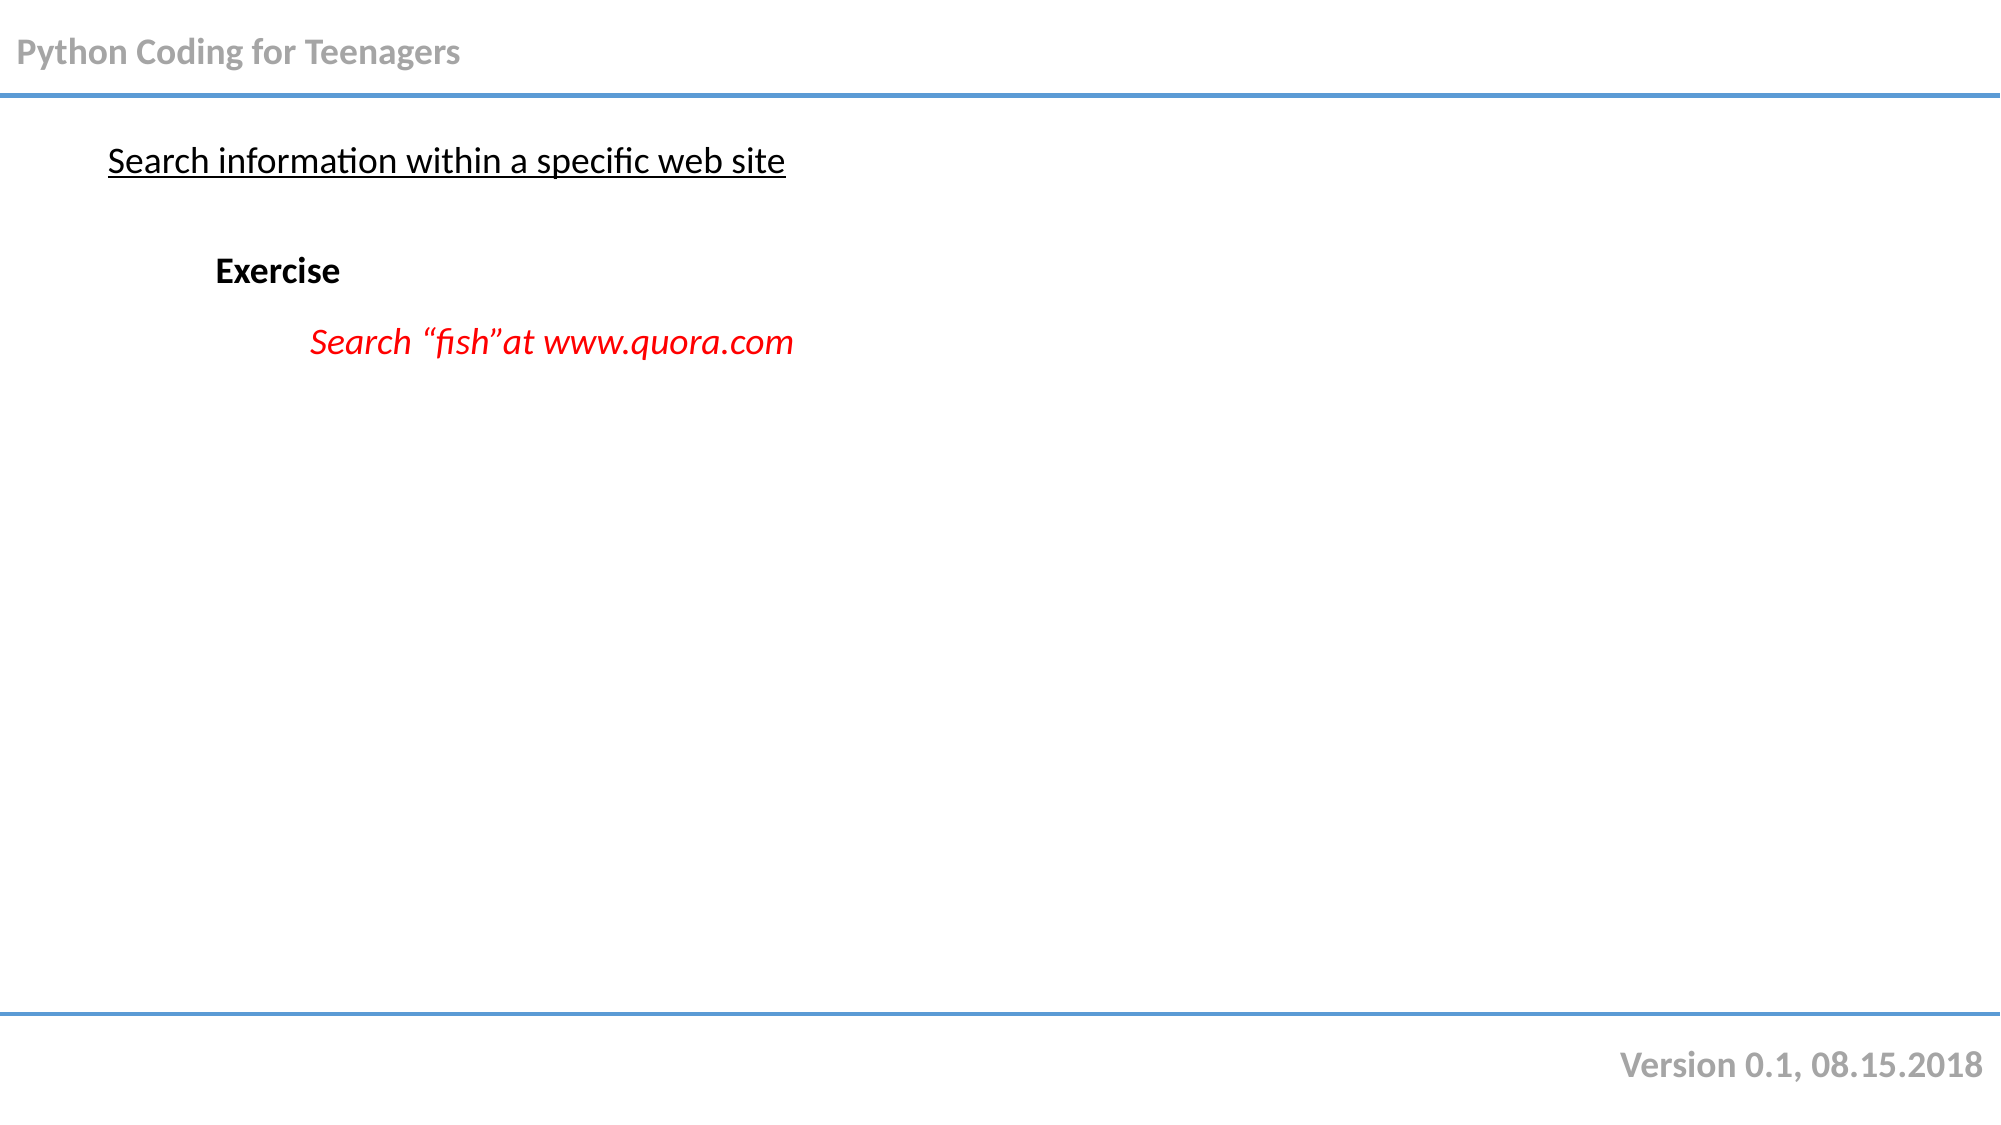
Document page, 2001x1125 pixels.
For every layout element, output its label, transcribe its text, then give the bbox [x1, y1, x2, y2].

text_box Search information within a specific web site [93, 128, 802, 188]
text_box Search “fish”at www.quora.com [295, 309, 810, 370]
text_box Python Coding for Teenagers [1, 19, 477, 80]
text_box Exercise [200, 238, 356, 299]
text_box Version 0.1, 08.15.2018 [1605, 1032, 1999, 1093]
